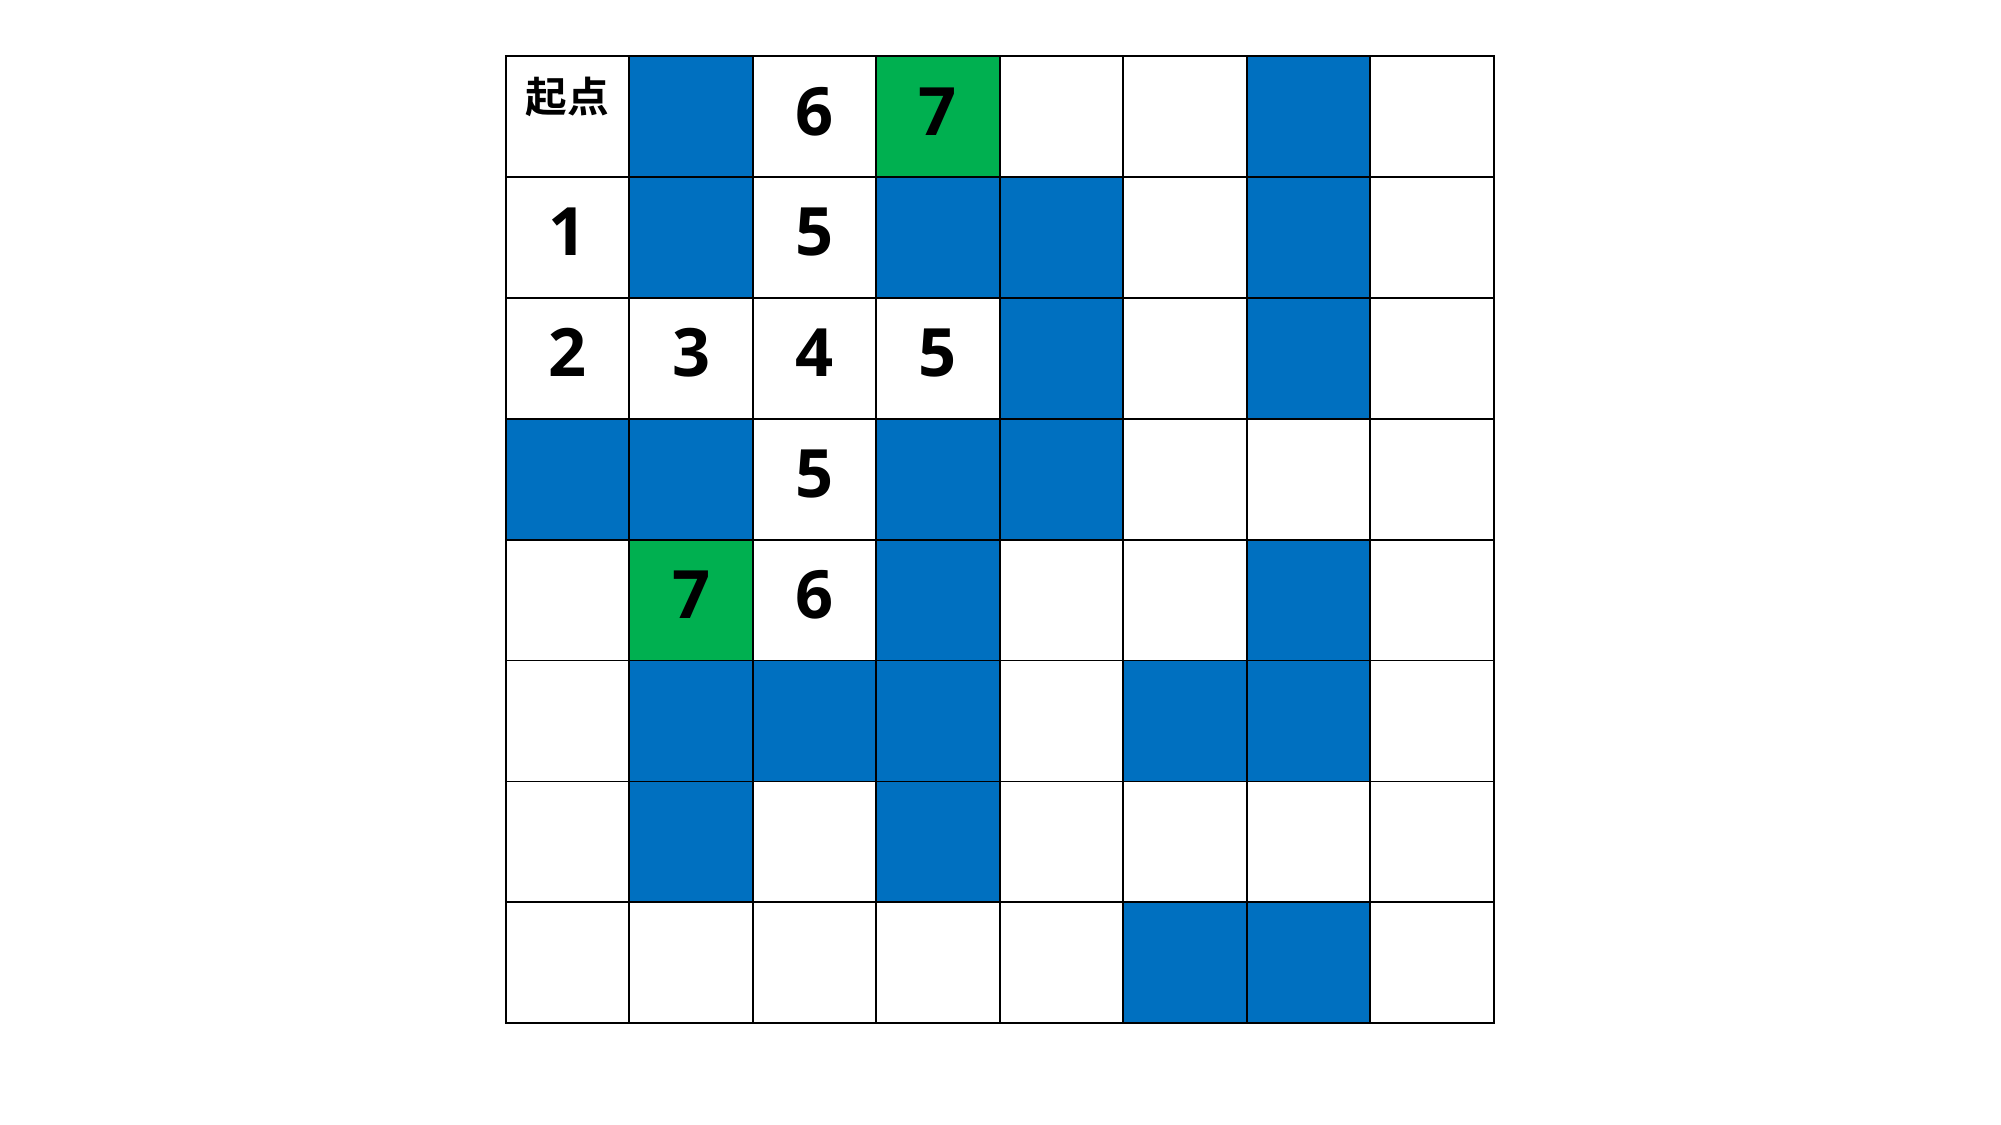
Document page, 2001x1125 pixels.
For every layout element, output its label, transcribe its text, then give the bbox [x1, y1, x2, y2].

table_cell [754, 782, 875, 901]
table_cell [1371, 541, 1493, 660]
table_header [1001, 57, 1122, 176]
table_cell [1371, 782, 1493, 901]
table_cell 6 [754, 541, 875, 660]
table_header 起点 [507, 57, 628, 176]
table_cell 1 [507, 178, 628, 297]
table_cell [1371, 420, 1493, 539]
table_cell 3 [630, 299, 752, 418]
table_header [1371, 57, 1493, 176]
table_cell 5 [754, 420, 875, 539]
table_cell [877, 661, 999, 781]
table_header [630, 57, 752, 176]
table_cell [754, 903, 875, 1022]
table_cell [1248, 420, 1369, 539]
table_cell [1124, 420, 1246, 539]
table_header [1248, 57, 1369, 176]
table_cell [1124, 178, 1246, 297]
table_cell [1124, 782, 1246, 901]
table_cell [754, 661, 875, 781]
table_cell 5 [754, 178, 875, 297]
table_cell [630, 178, 752, 297]
table_cell 7 [630, 541, 752, 660]
table_cell [1001, 661, 1122, 781]
table_cell [1371, 903, 1493, 1022]
table_cell [877, 420, 999, 539]
table_cell [630, 903, 752, 1022]
table_cell [1371, 299, 1493, 418]
table_cell [1248, 661, 1369, 781]
table_cell [877, 541, 999, 660]
table_cell [507, 661, 628, 781]
table_cell [1248, 541, 1369, 660]
table_cell [507, 782, 628, 901]
table_cell [1001, 420, 1122, 539]
table_cell [1124, 903, 1246, 1022]
table_cell [877, 178, 999, 297]
table_cell [877, 782, 999, 901]
table_cell [1248, 178, 1369, 297]
table_cell [1248, 782, 1369, 901]
table_header 7 [877, 57, 999, 176]
table_cell [630, 782, 752, 901]
table_cell [1248, 903, 1369, 1022]
table_cell [507, 903, 628, 1022]
table_cell [630, 420, 752, 539]
table_cell [1124, 299, 1246, 418]
table_cell [1001, 782, 1122, 901]
table_cell [507, 420, 628, 539]
table_header 6 [754, 57, 875, 176]
table_cell [630, 661, 752, 781]
table_cell [1001, 178, 1122, 297]
table_cell [1371, 661, 1493, 781]
table_cell [1124, 541, 1246, 660]
table_cell 4 [754, 299, 875, 418]
table_cell [1248, 299, 1369, 418]
table_cell [1371, 178, 1493, 297]
table_cell [877, 903, 999, 1022]
table_header [1124, 57, 1246, 176]
table_cell [507, 541, 628, 660]
table_cell [1001, 541, 1122, 660]
table_cell 2 [507, 299, 628, 418]
table_cell [1001, 299, 1122, 418]
table_cell 5 [877, 299, 999, 418]
table_cell [1001, 903, 1122, 1022]
table_cell [1124, 661, 1246, 781]
